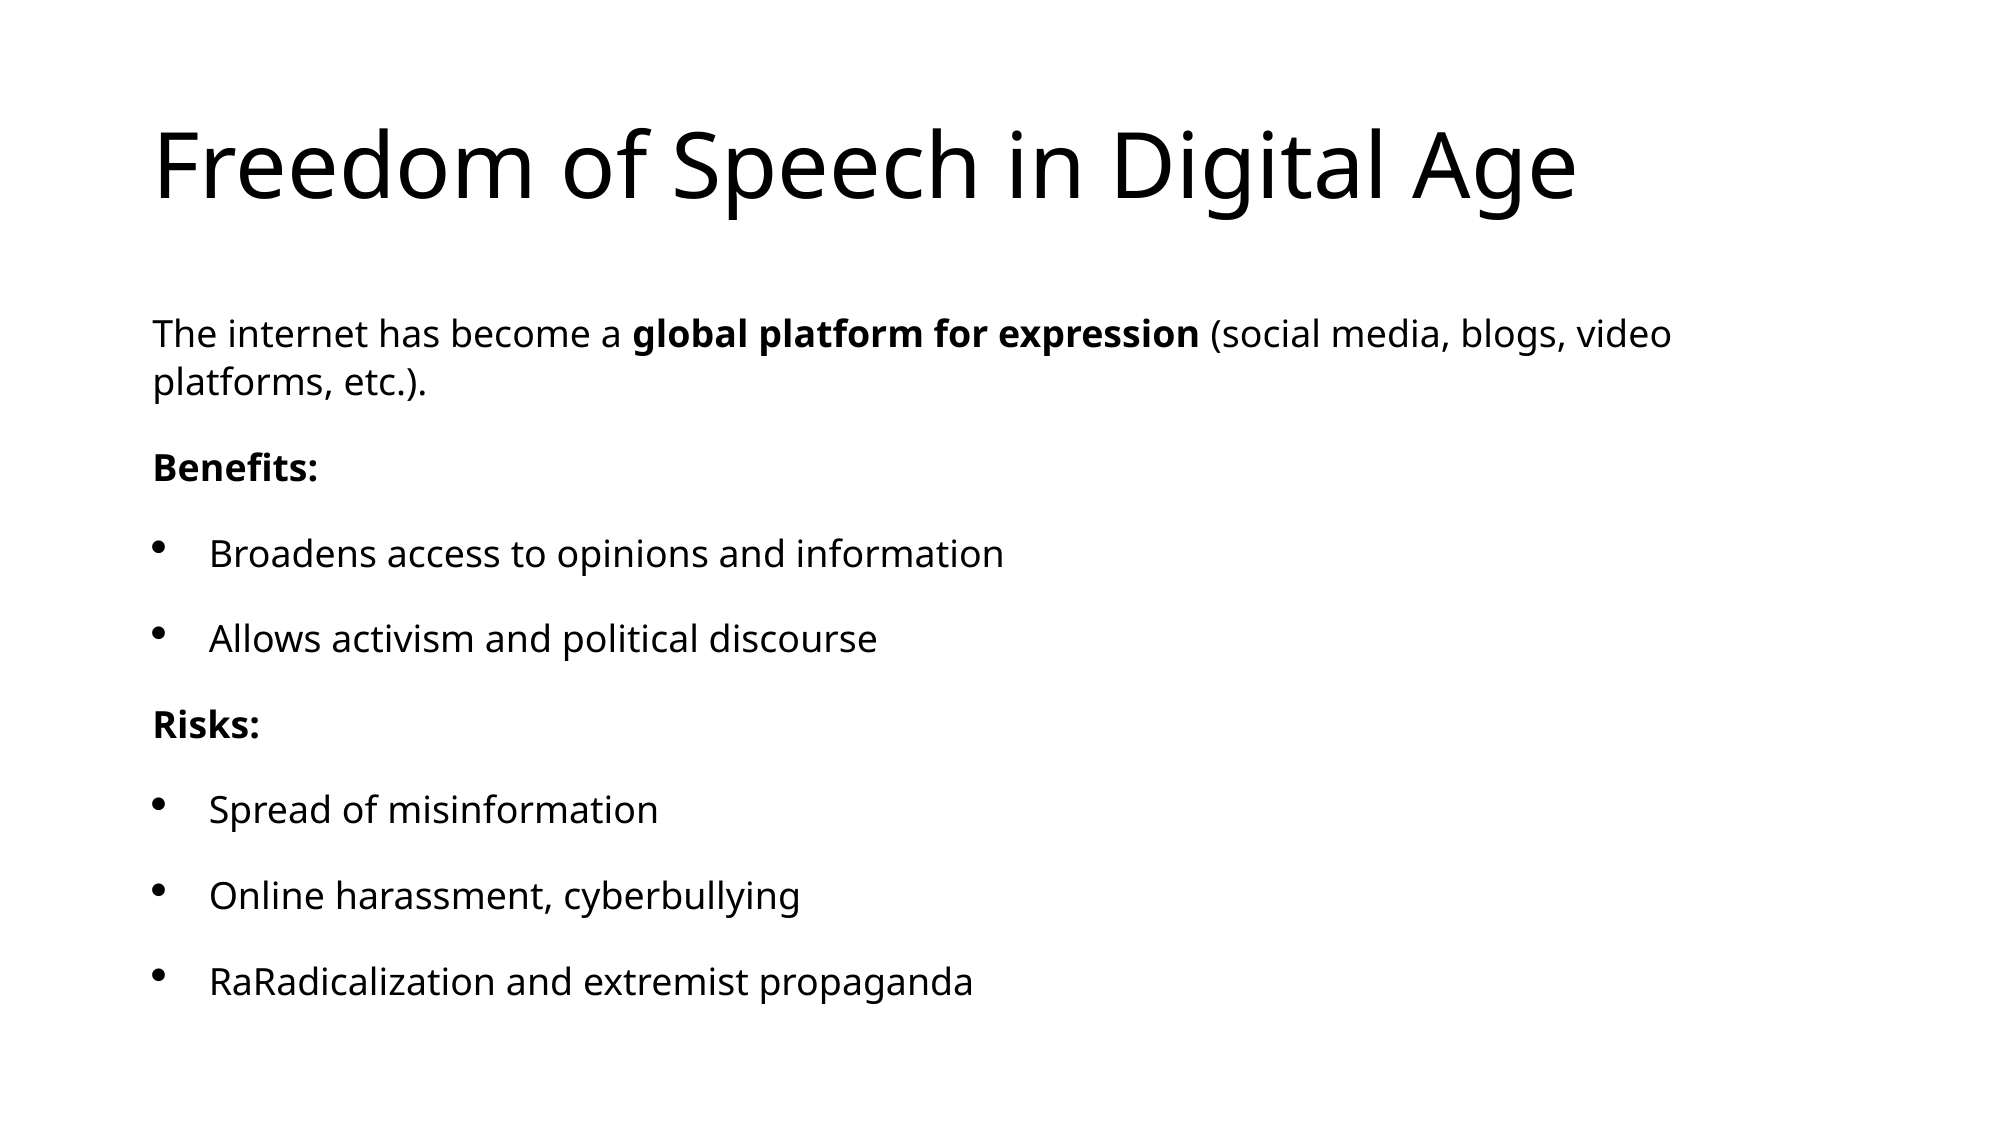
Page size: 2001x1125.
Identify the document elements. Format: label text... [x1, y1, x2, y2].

list The internet has become a global platform for expression (social media, blogs, video platforms, etc.). Benefits: Broadens access to opinions and information Allows activism and political discourse Risks: Spread of misinformation Online harassment, cyberbullying RaRadicalization and extremist propaganda [137, 299, 1863, 1014]
title Freedom of Speech in Digital Age [137, 59, 1863, 278]
